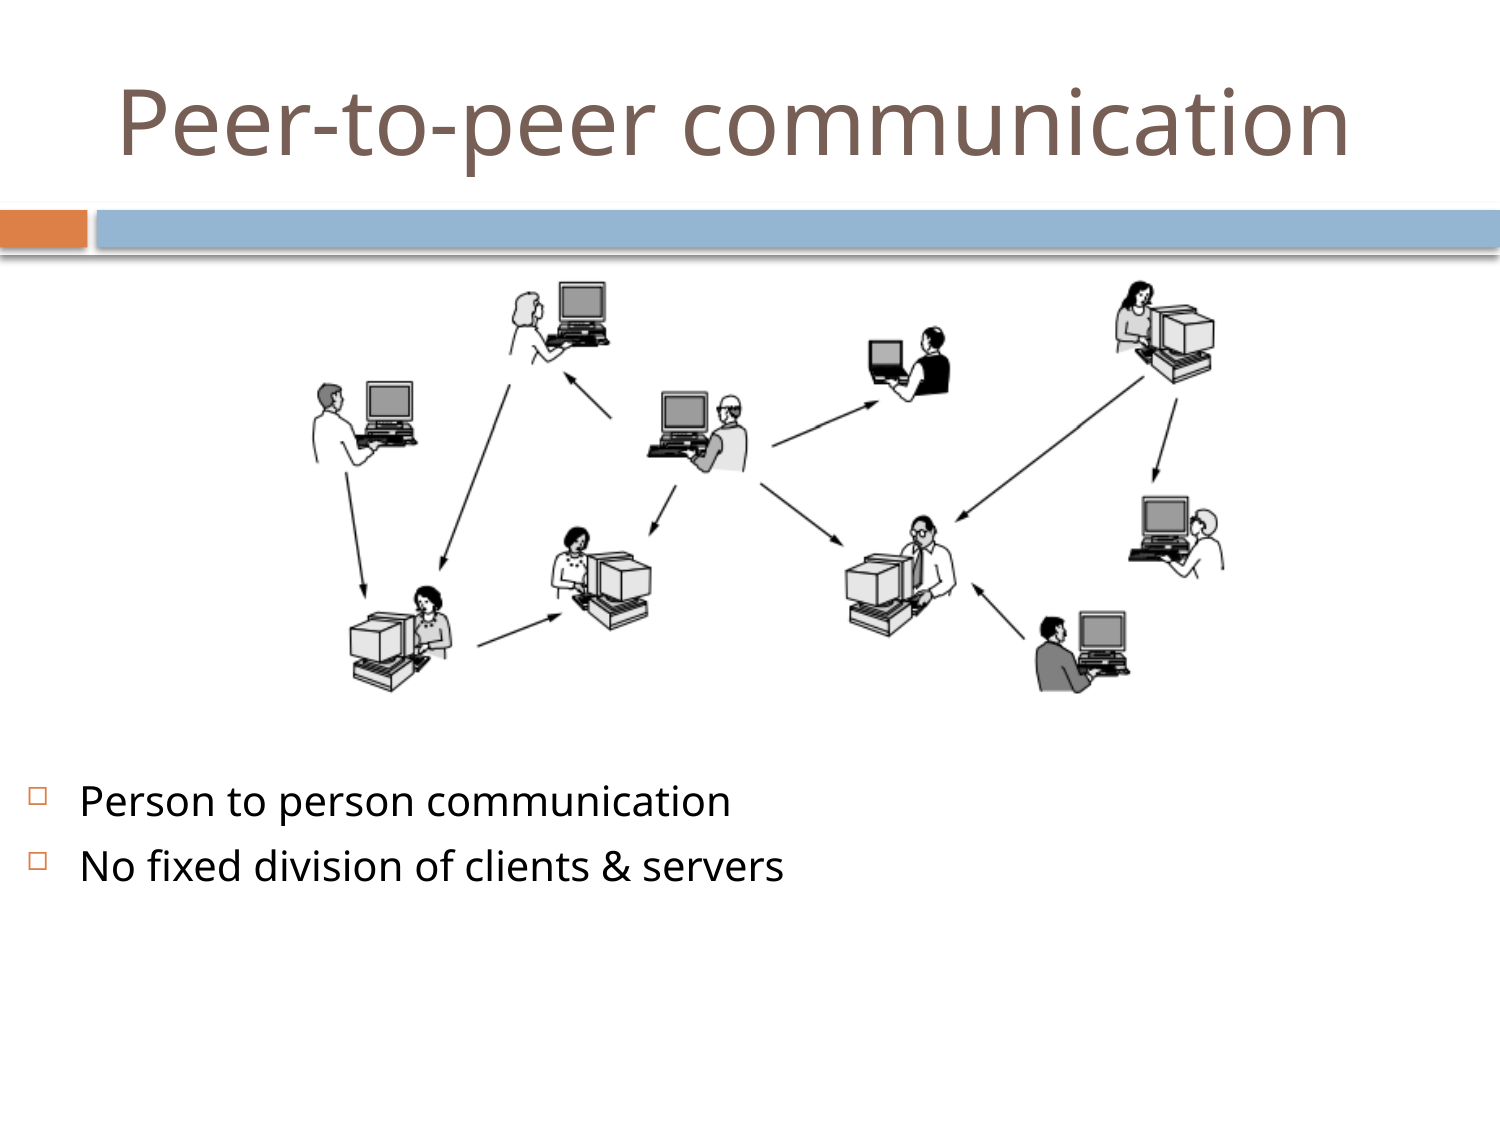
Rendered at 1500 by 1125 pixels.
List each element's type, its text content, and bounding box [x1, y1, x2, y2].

list Person to person communication No fixed division of clients & servers [11, 249, 1488, 1113]
title Peer-to-peer communication [100, 37, 1438, 200]
picture [295, 274, 1239, 710]
